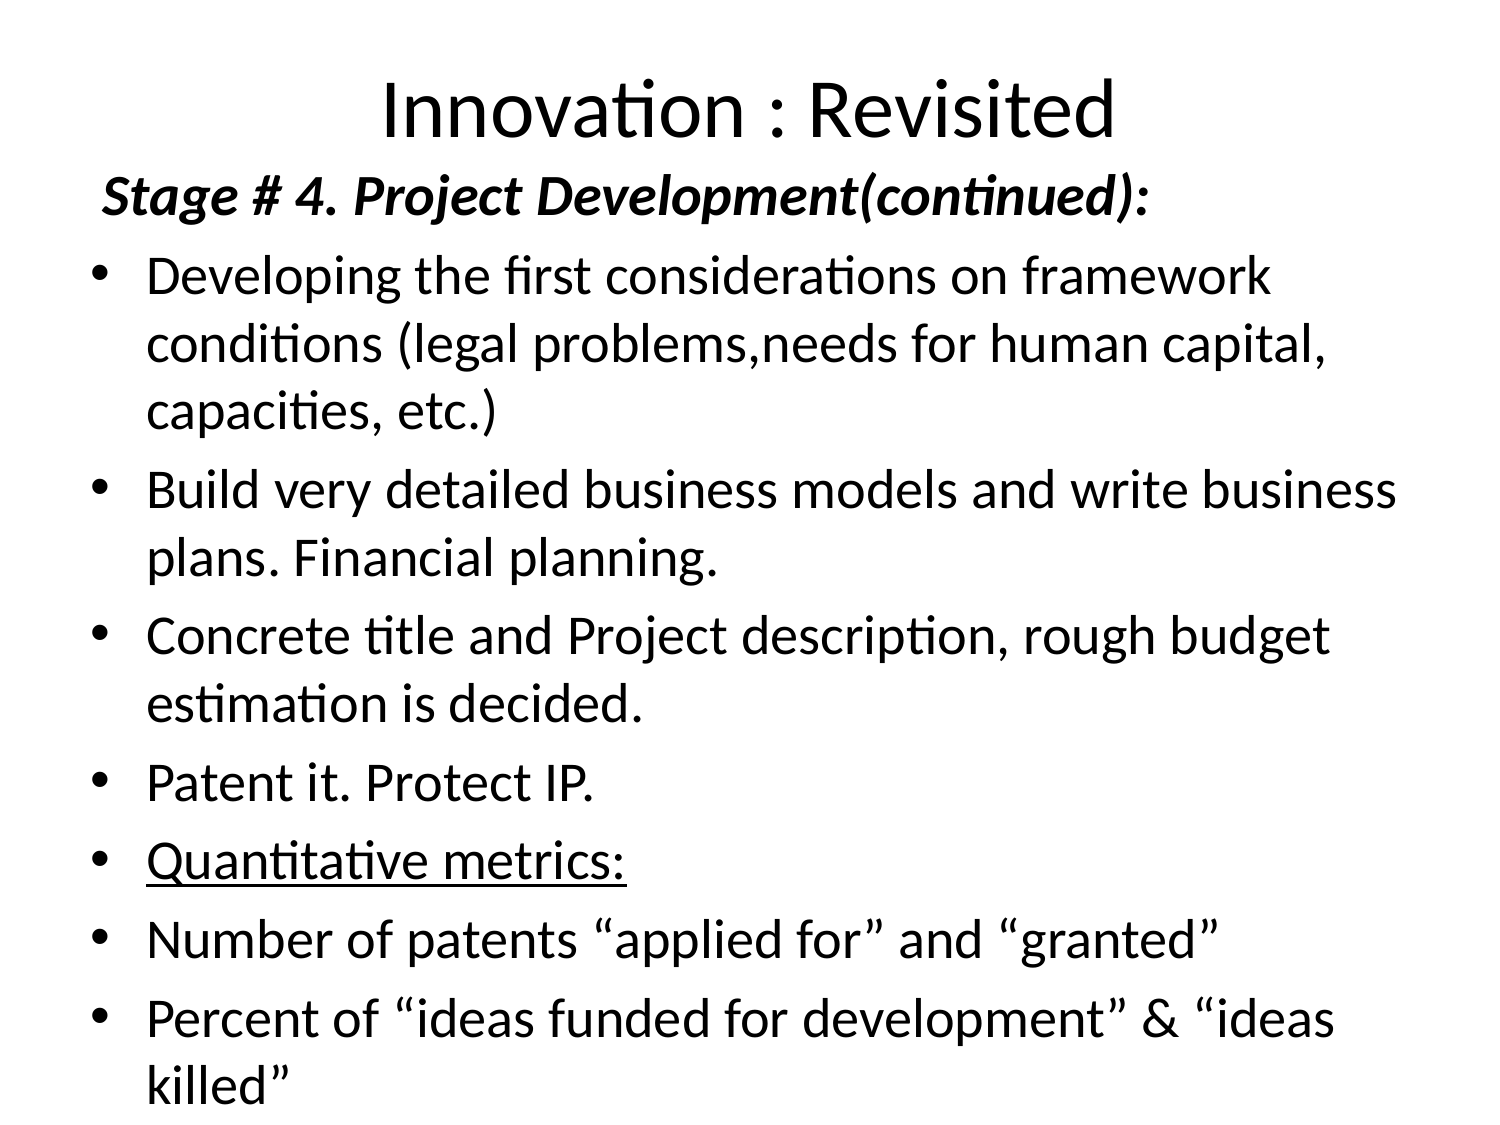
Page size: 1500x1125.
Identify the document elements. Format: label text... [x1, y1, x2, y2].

text_box Stage # 4. Project Development(continued): Developing the first considerations on framework conditions (legal problems,needs for human capital, capacities, etc.) Build very detailed business models and write business plans. Financial planning. Concrete title and Project description, rough budget estimation is decided. Patent it. Protect IP. Quantitative metrics: Number of patents “applied for” and “granted” Percent of “ideas funded for development” & “ideas killed” [75, 149, 1425, 1125]
text_box Innovation : Revisited [75, 45, 1425, 149]
